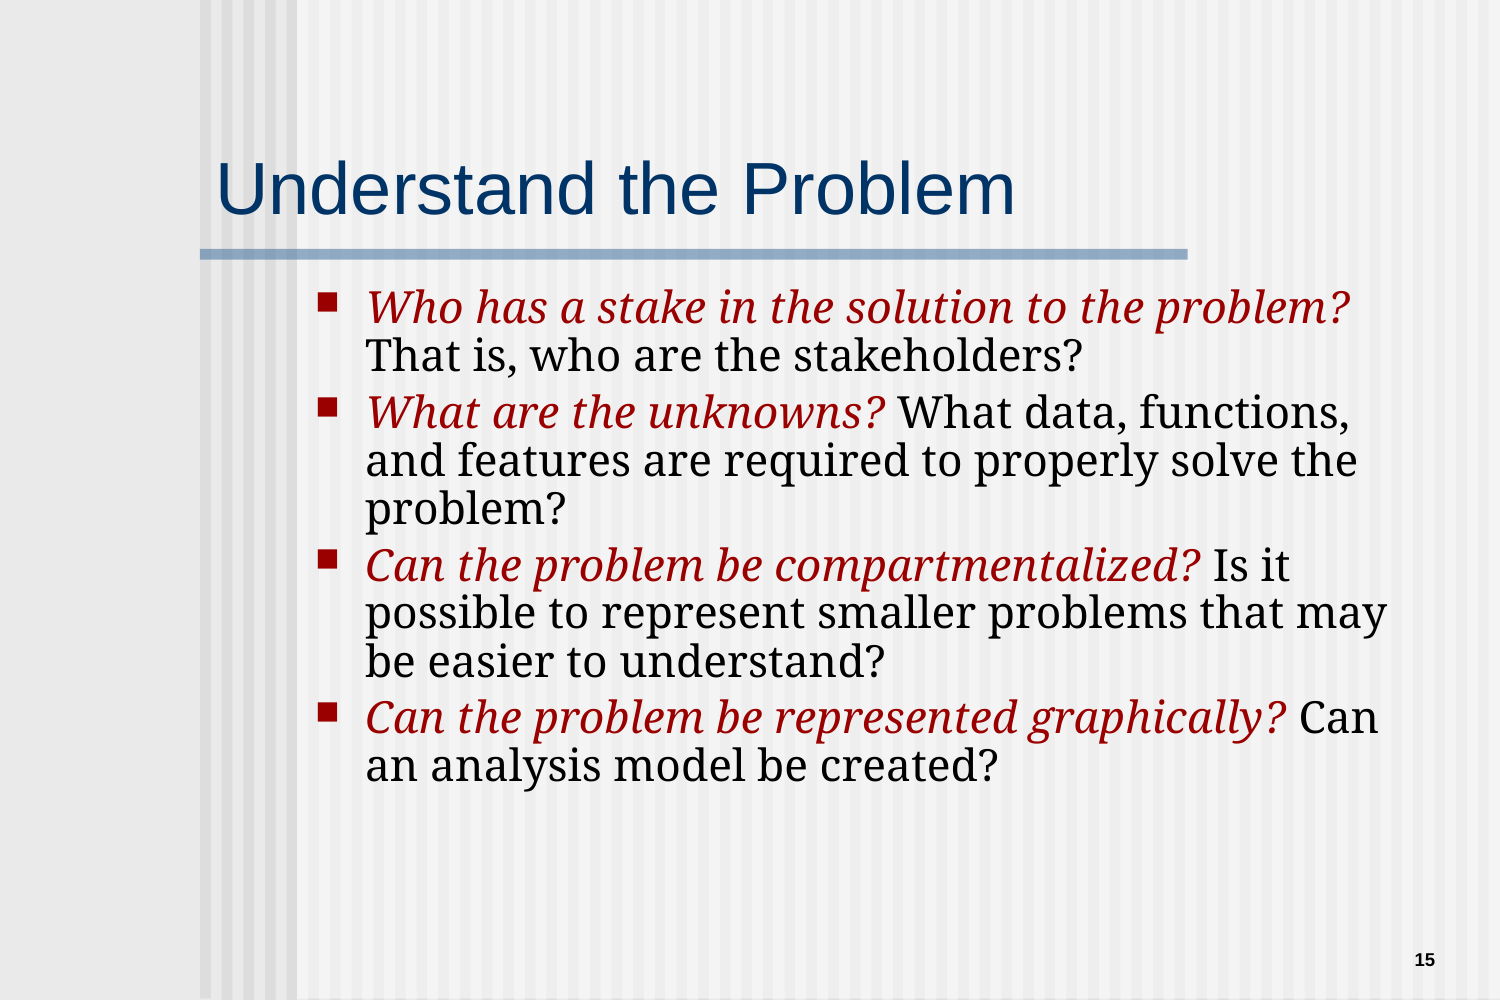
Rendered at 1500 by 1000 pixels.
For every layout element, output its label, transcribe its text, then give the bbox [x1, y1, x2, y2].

title Understand the Problem [200, 144, 1300, 237]
slide_number 15 [1237, 910, 1451, 978]
list Who has a stake in the solution to the problem? That is, who are the stakeholders? What are the unknowns? What data, functions, and features are required to properly solve the problem? Can the problem be compartmentalized? Is it possible to represent smaller problems that may be easier to understand? Can the problem be represented graphically? Can an analysis model be created? [300, 277, 1438, 889]
